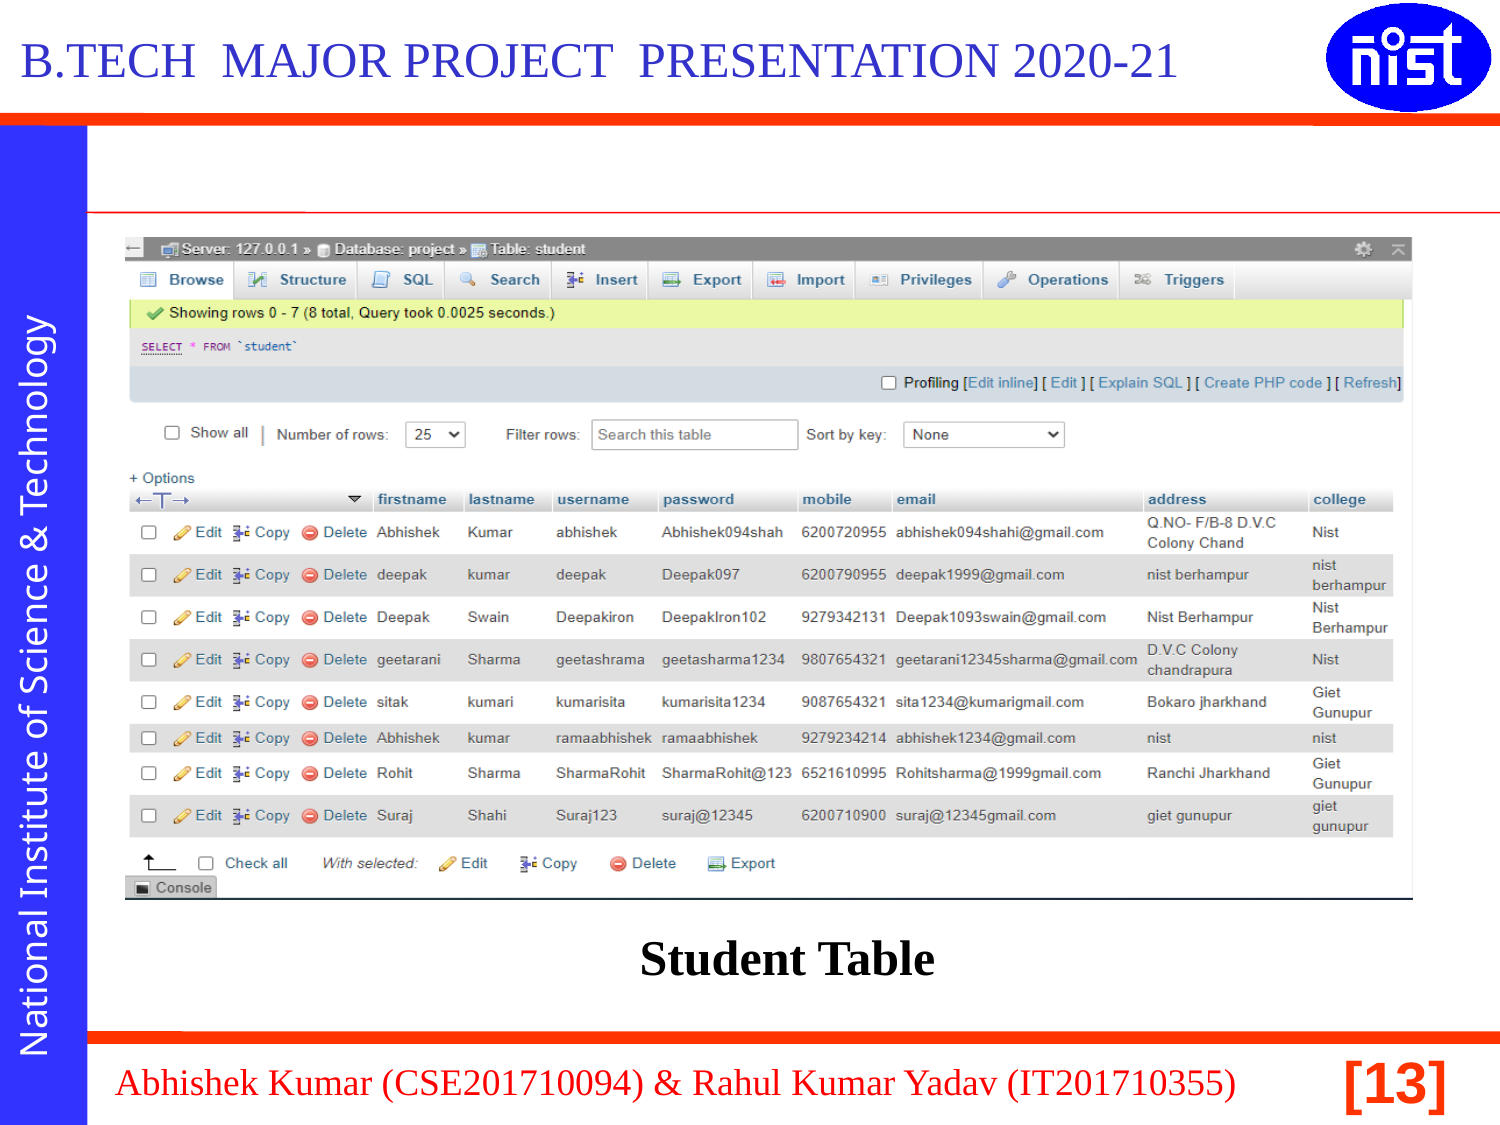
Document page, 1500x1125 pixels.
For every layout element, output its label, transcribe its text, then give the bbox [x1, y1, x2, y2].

picture [1323, 0, 1499, 117]
text_box Abhishek Kumar (CSE201710094) & Rahul Kumar Yadav (IT201710355) [98, 1048, 1315, 1118]
text_box B.TECH MAJOR PROJECT PRESENTATION 2020-21 [0, 19, 1200, 95]
text_box Student Table [474, 918, 1235, 994]
picture [124, 237, 1413, 901]
